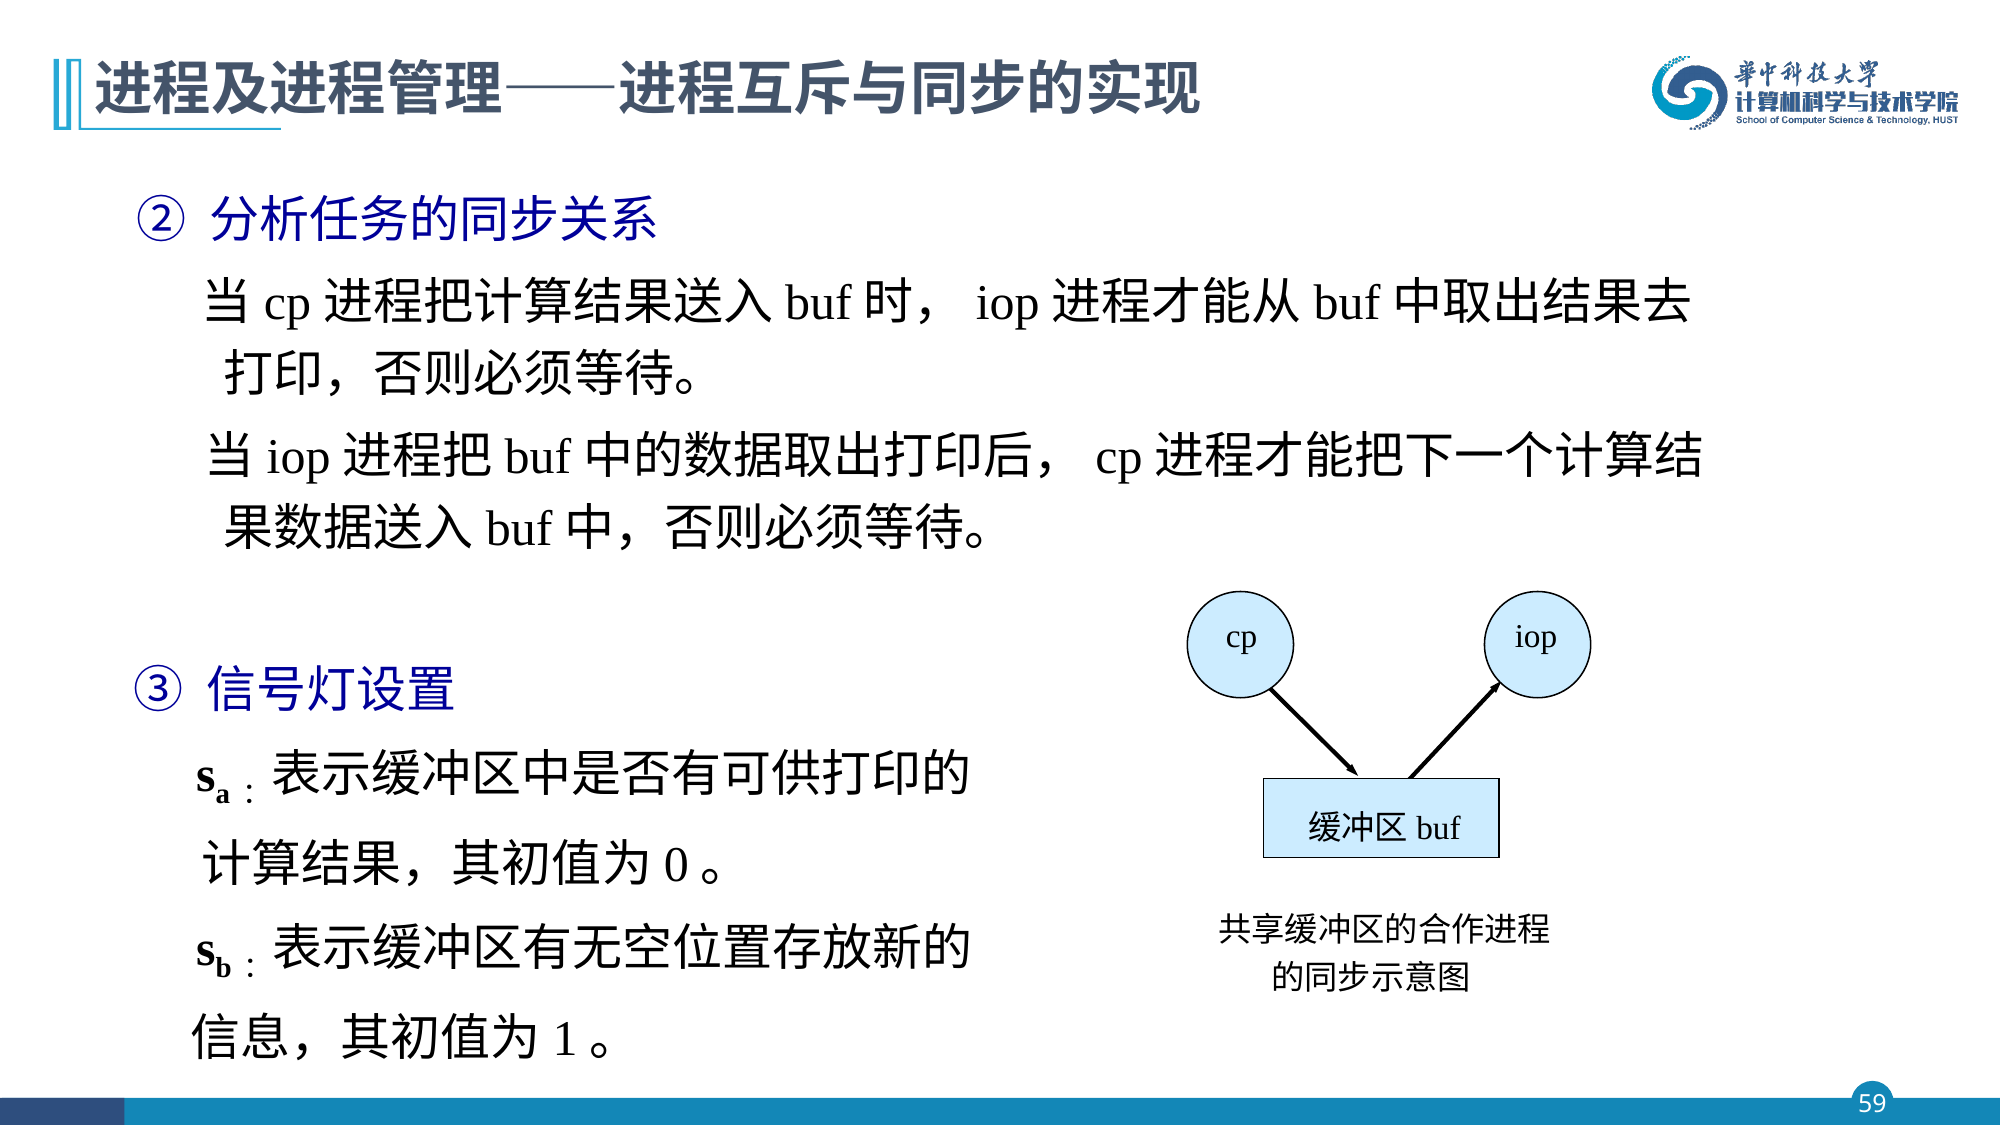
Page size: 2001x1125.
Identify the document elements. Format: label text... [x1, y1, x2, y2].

text_box 共享缓冲区的合作进程 的同步示意图 [1203, 893, 1583, 1004]
title 进程及进程管理——进程互斥与同步的实现 [80, 51, 1653, 137]
text_box ③ 信号灯设置 sa：表示缓冲区中是否有可供打印的 计算结果，其初值为0。 sb：表示缓冲区有无空位置存放新的 信息，其初值为1。 [118, 632, 1099, 1073]
picture [1653, 56, 1678, 79]
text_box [1187, 591, 1591, 858]
text_box ② 分析任务的同步关系 当cp进程把计算结果送入buf时，iop进程才能从buf中取出结果去打印，否则必须等待。 当iop进程把buf中的数据取出打印后，cp进程才能把下一个计算结果数据送入buf中，否则必须等待。 [121, 162, 1724, 563]
picture [1653, 56, 1958, 130]
